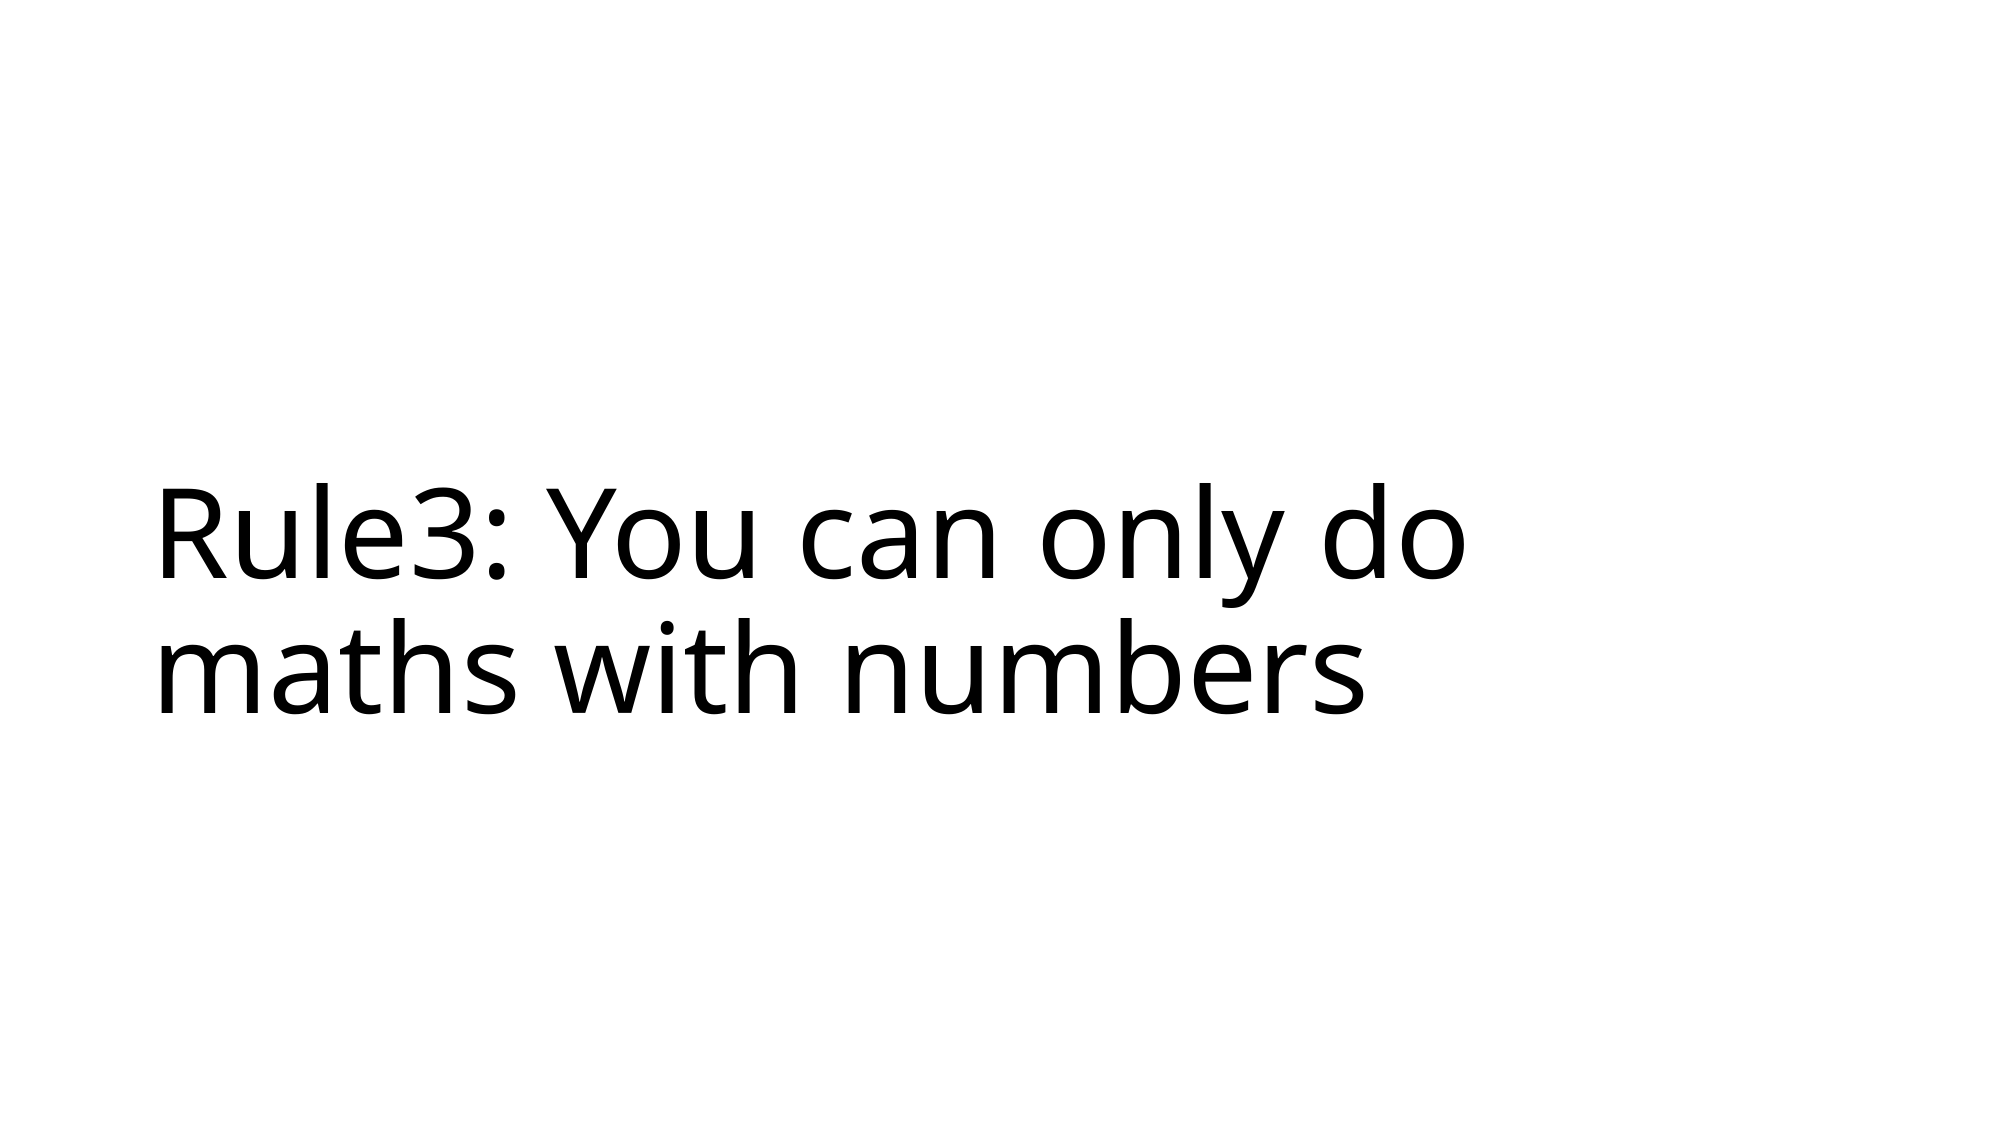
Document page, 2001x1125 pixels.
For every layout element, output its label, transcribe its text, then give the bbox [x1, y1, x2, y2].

title Rule3: You can only do maths with numbers [136, 280, 1862, 749]
